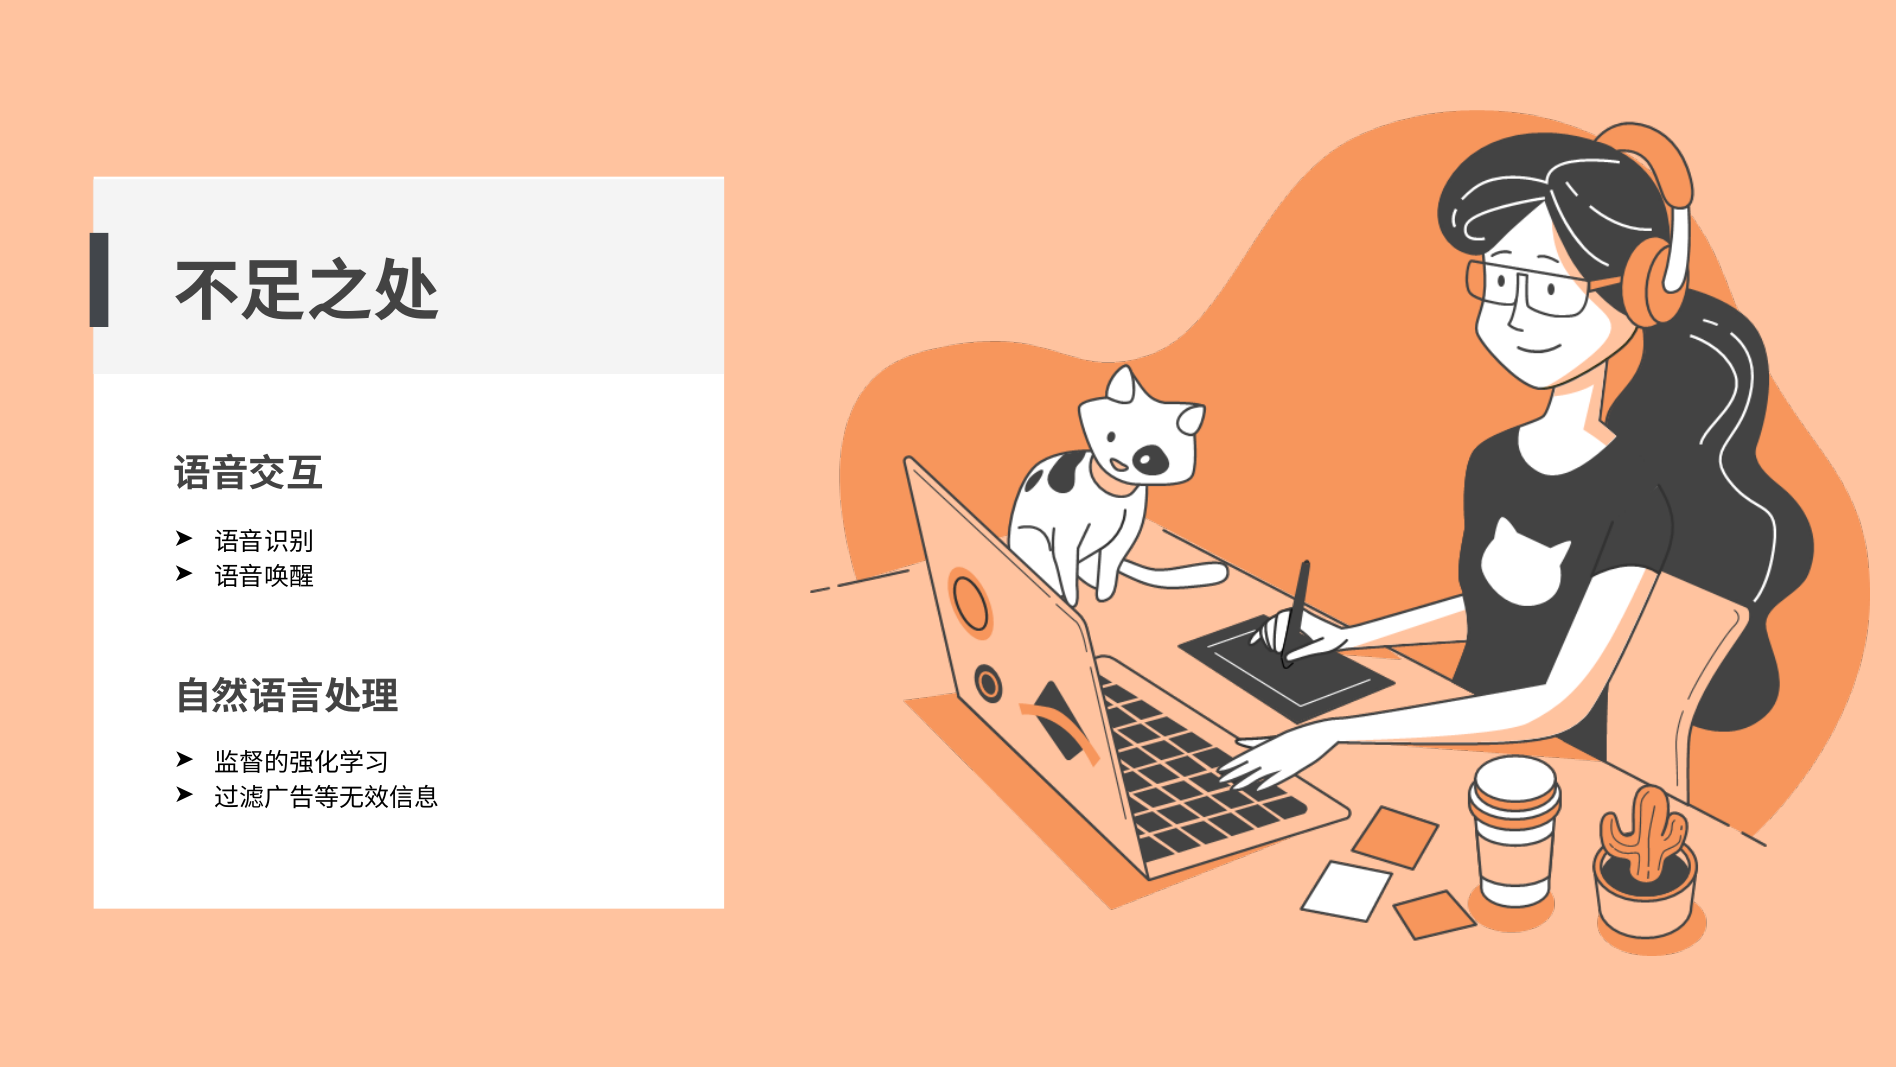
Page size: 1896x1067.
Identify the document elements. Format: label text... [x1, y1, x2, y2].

text_box [89, 232, 109, 327]
text_box [93, 374, 725, 909]
picture [810, 110, 1871, 956]
text_box 语音交互 [168, 439, 363, 496]
text_box [92, 179, 725, 374]
text_box 自然语言处理 [169, 662, 431, 719]
text_box 语音识别 语音唤醒 [167, 518, 649, 593]
text_box 监督的强化学习 过滤广告等无效信息 [168, 740, 650, 814]
text_box 不足之处 [167, 232, 549, 330]
